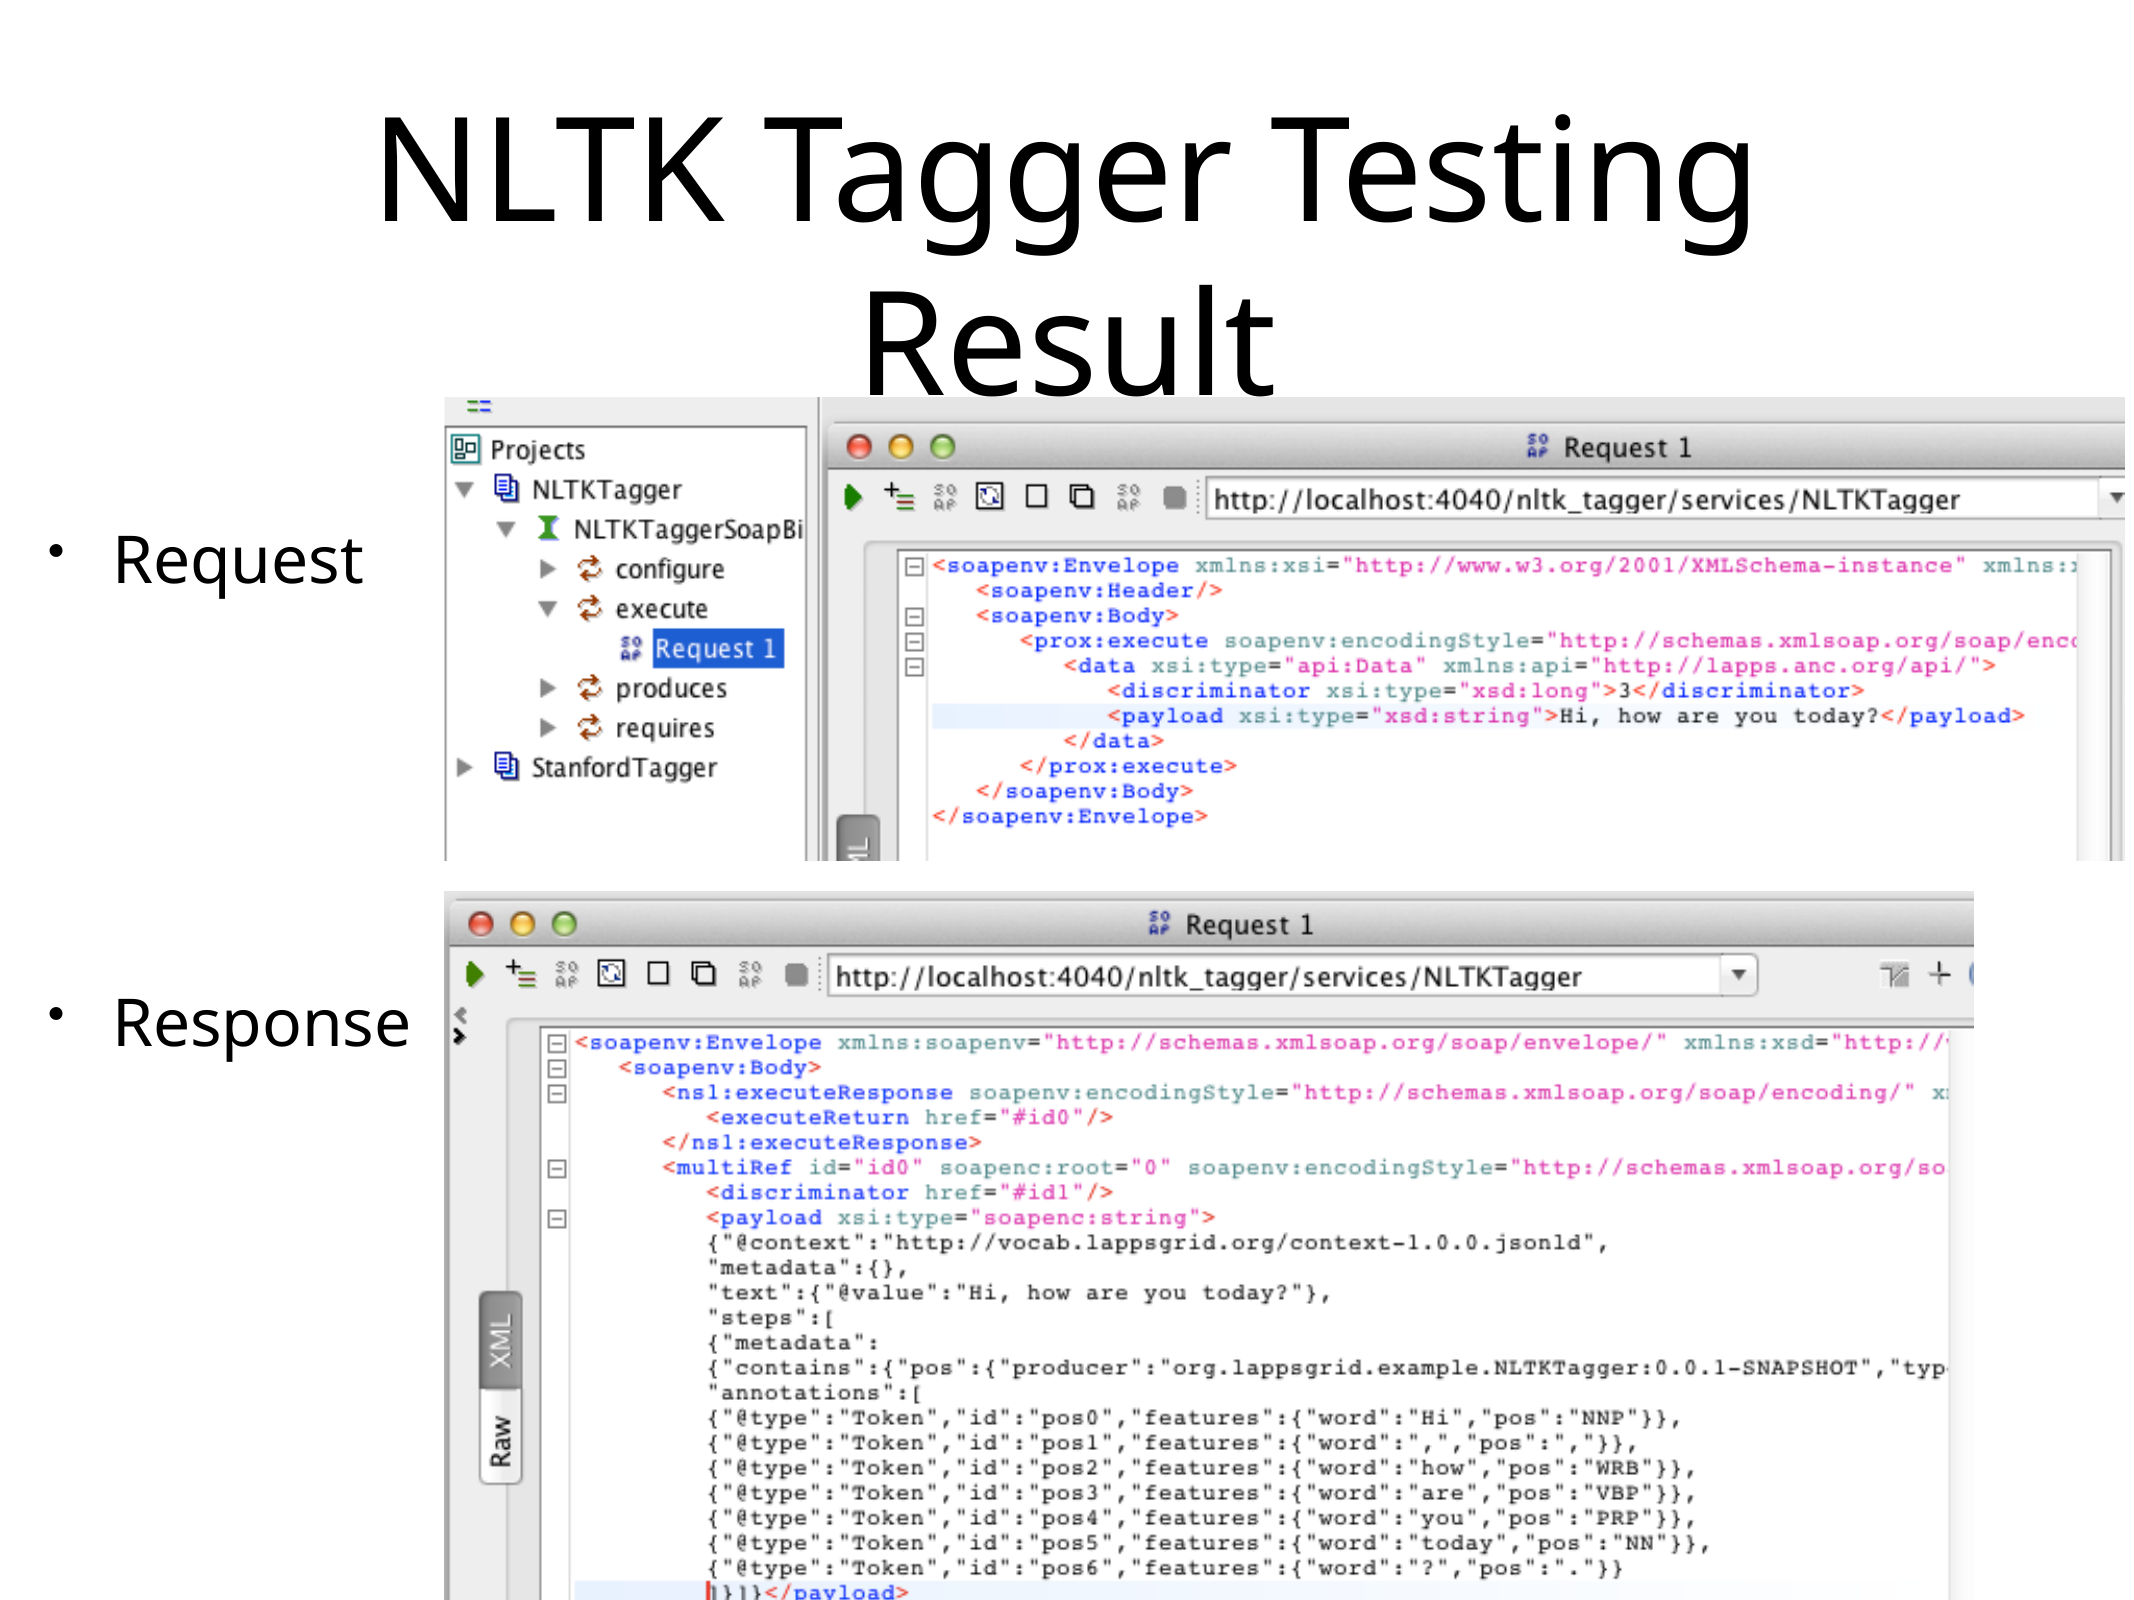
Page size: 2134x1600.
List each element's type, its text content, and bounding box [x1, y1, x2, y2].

title NLTK Tagger Testing Result [155, 72, 1978, 426]
list Request Response [47, 426, 1978, 1459]
picture [444, 891, 1975, 1600]
picture [443, 397, 2126, 861]
